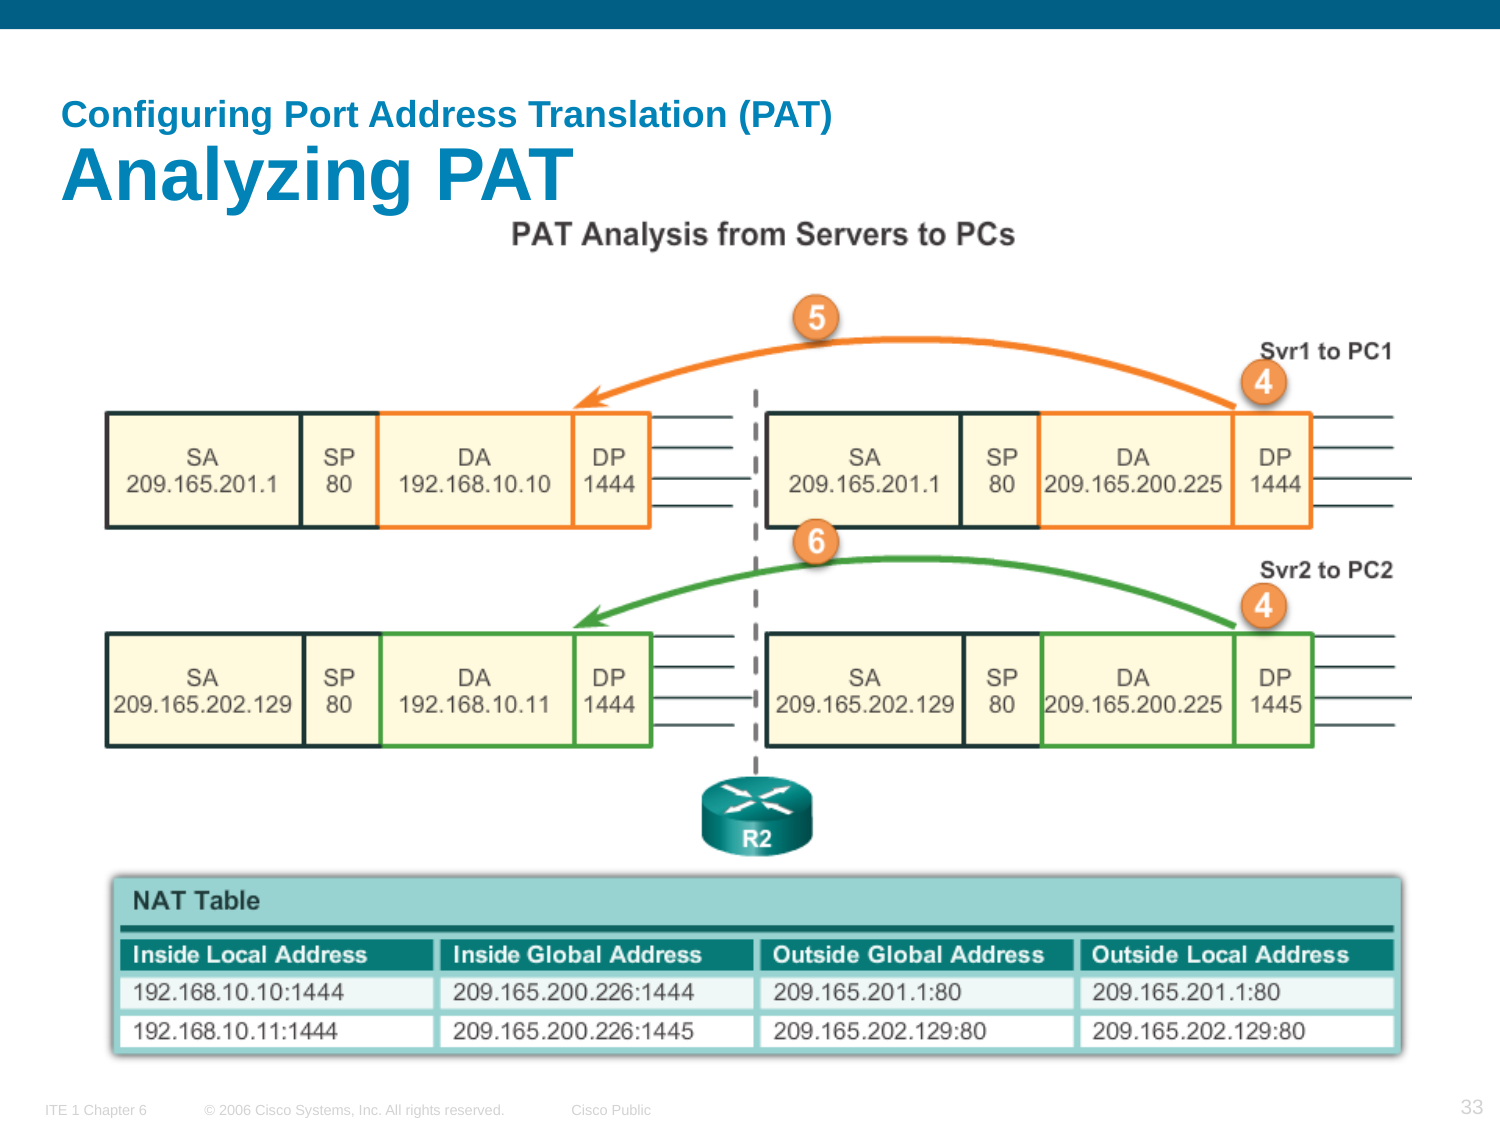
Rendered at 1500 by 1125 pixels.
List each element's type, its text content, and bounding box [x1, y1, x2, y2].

title Configuring Port Address Translation (PAT) Analyzing PAT [47, 85, 1384, 224]
picture [83, 207, 1412, 1075]
